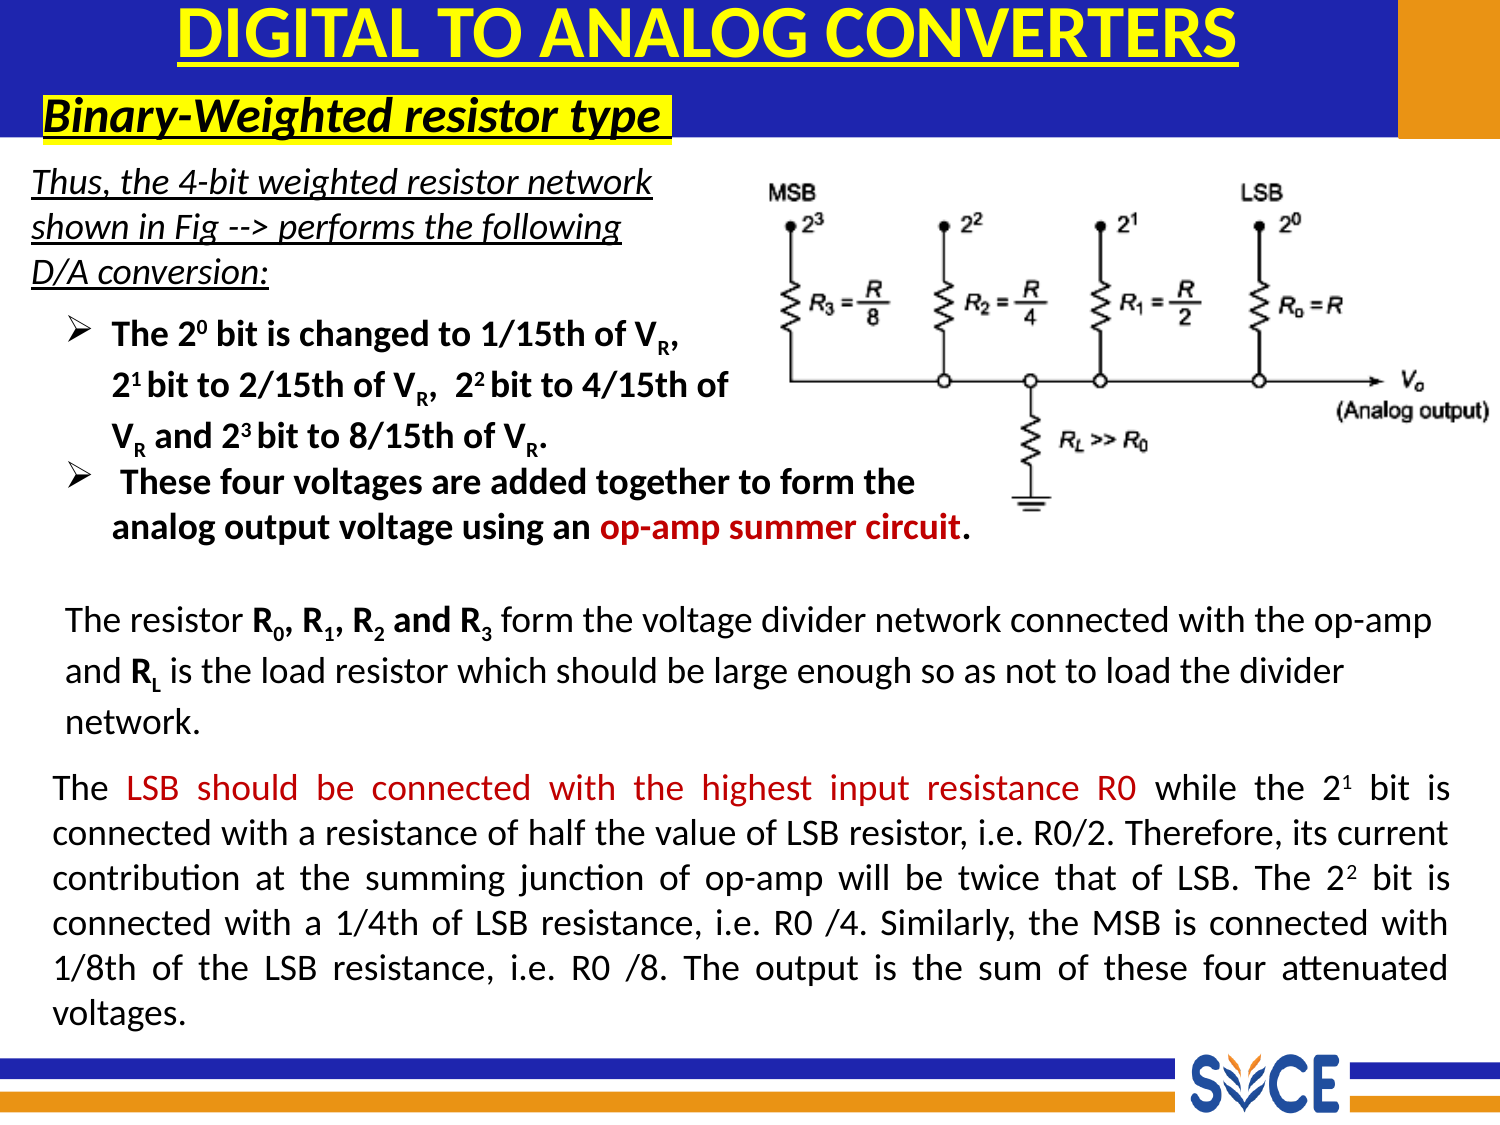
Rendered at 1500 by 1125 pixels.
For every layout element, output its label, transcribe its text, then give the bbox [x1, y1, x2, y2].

text_box Thus, the 4-bit weighted resistor network shown in Fig --> performs the following D/A conversion: [16, 149, 696, 300]
picture [1187, 1045, 1343, 1123]
picture [761, 162, 1500, 517]
text_box The 20 bit is changed to 1/15th of VR, 21 bit to 2/15th of VR, 22 bit to 4/15th of VR and 23 bit to 8/15th of VR. [49, 301, 746, 449]
text_box These four voltages are added together to form the analog output voltage using an op-amp summer circuit. [49, 449, 1025, 555]
text_box Binary-Weighted resistor type [28, 74, 688, 150]
text_box The LSB should be connected with the highest input resistance R0 while the 21 bit is connected with a resistance of half the value of LSB resistor, i.e. R0/2. Therefore, its current contribution at the summing junction of op-amp will be twice that of LSB. The 22 bit is connected with a 1/4th of LSB resistance, i.e. R0 /4. Similarly, the MSB is connected with 1/8th of the LSB resistance, i.e. R0 /8. The output is the sum of these four attenuated voltages. [37, 755, 1466, 1041]
text_box DIGITAL TO ANALOG CONVERTERS [162, 0, 1254, 80]
text_box The resistor R0, R1, R2 and R3 form the voltage divider network connected with the op-amp and RL is the load resistor which should be large enough so as not to load the divider network. [49, 587, 1466, 750]
